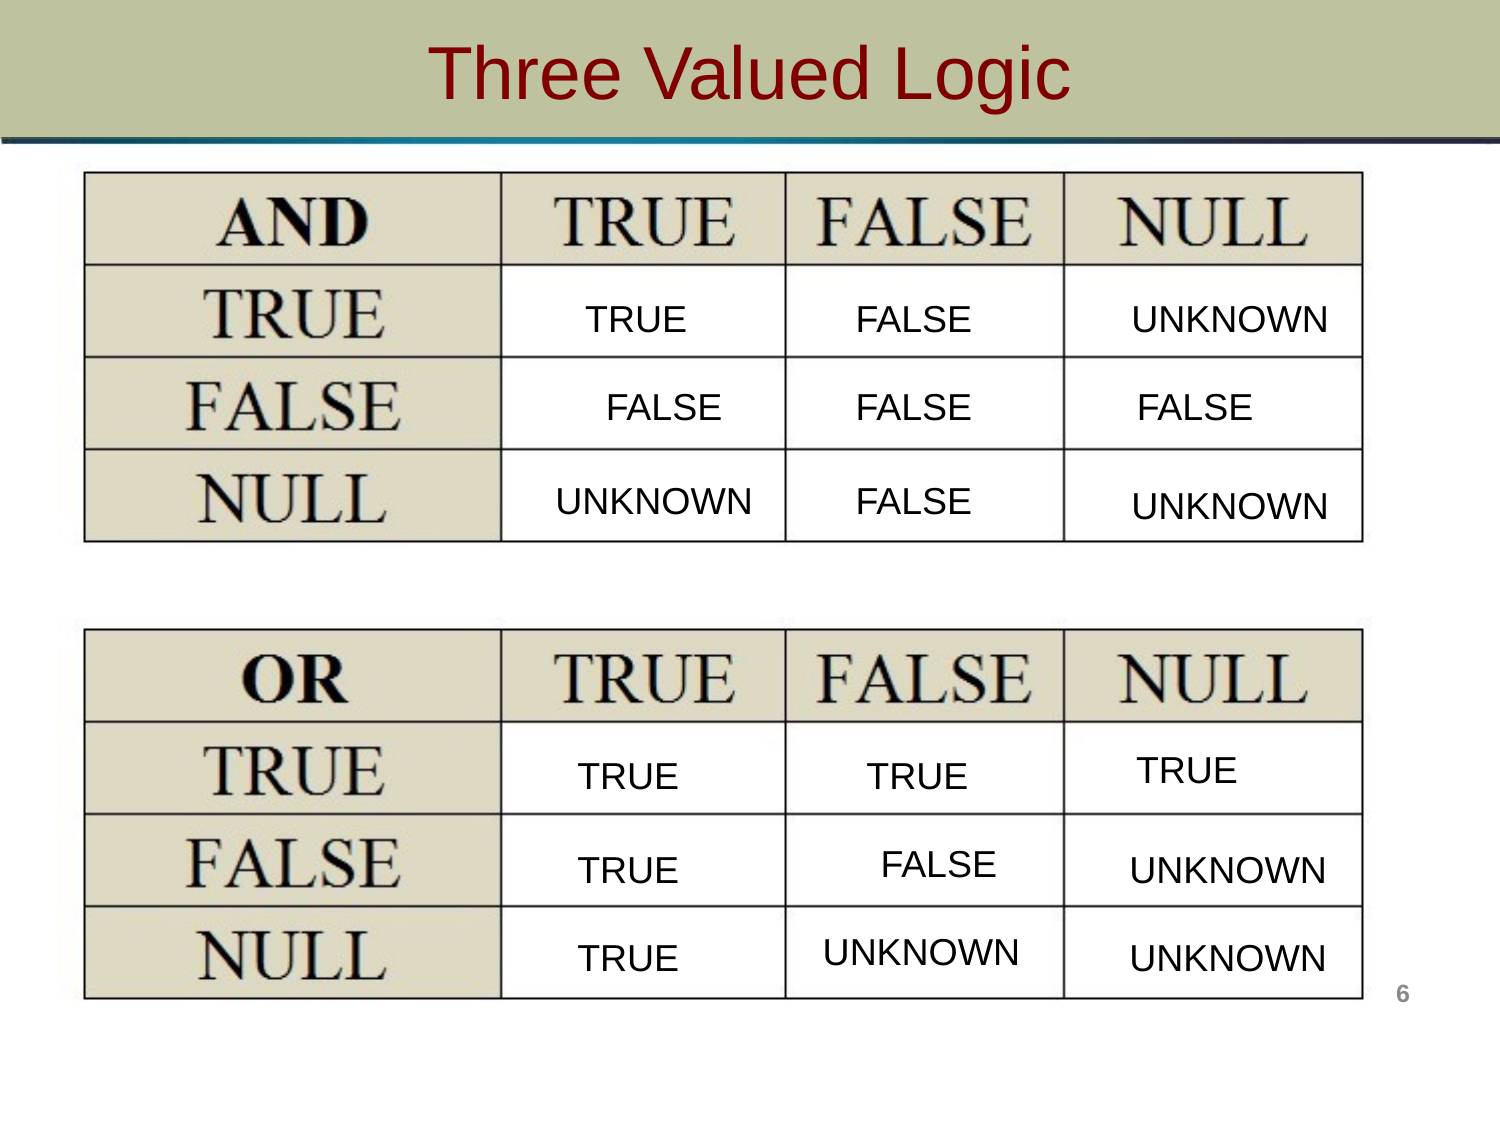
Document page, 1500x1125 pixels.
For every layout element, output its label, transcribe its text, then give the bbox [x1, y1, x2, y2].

picture [0, 140, 1500, 145]
title Three Valued Logic [0, 0, 1500, 140]
picture [58, 162, 1389, 562]
slide_number 6 [1393, 954, 1426, 1016]
picture [58, 617, 1389, 1018]
